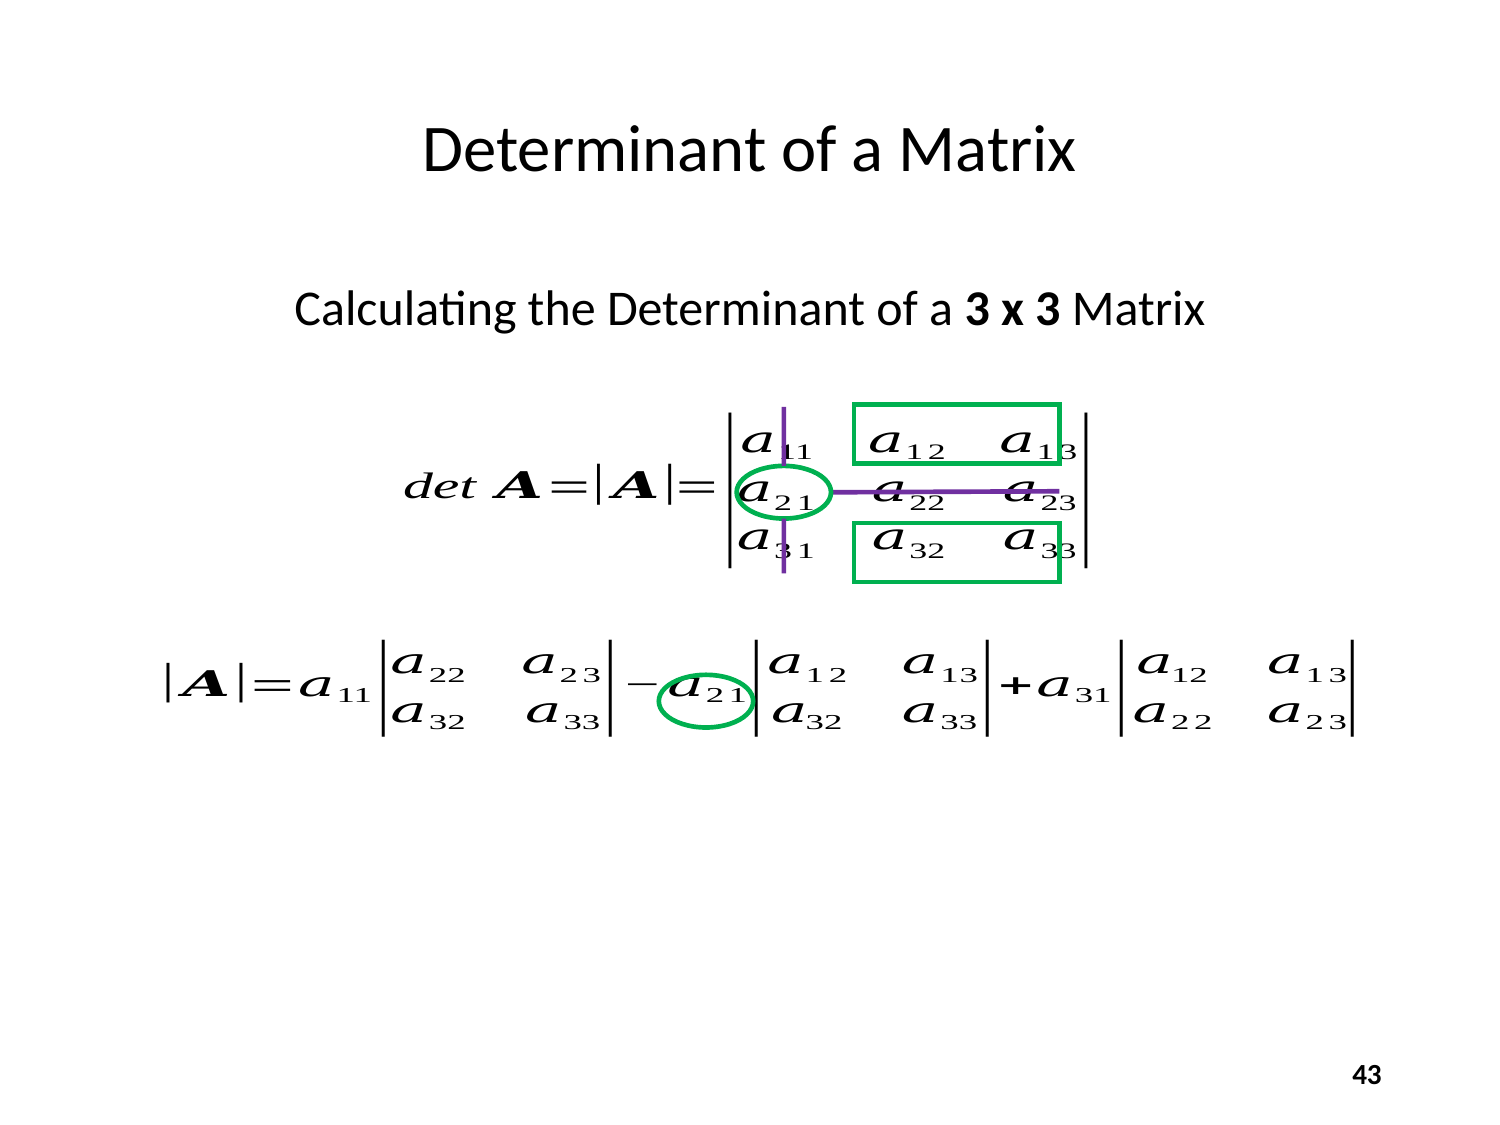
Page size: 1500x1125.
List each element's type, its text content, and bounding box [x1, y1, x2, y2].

text_box [853, 522, 1060, 583]
title Determinant of a Matrix [103, 59, 1397, 241]
slide_number 43 [1059, 1042, 1397, 1103]
text_box [735, 464, 833, 520]
text_box [853, 403, 1060, 464]
text_box [657, 673, 755, 729]
text_box Calculating the Determinant of a 3 x 3 Matrix [266, 267, 1234, 343]
